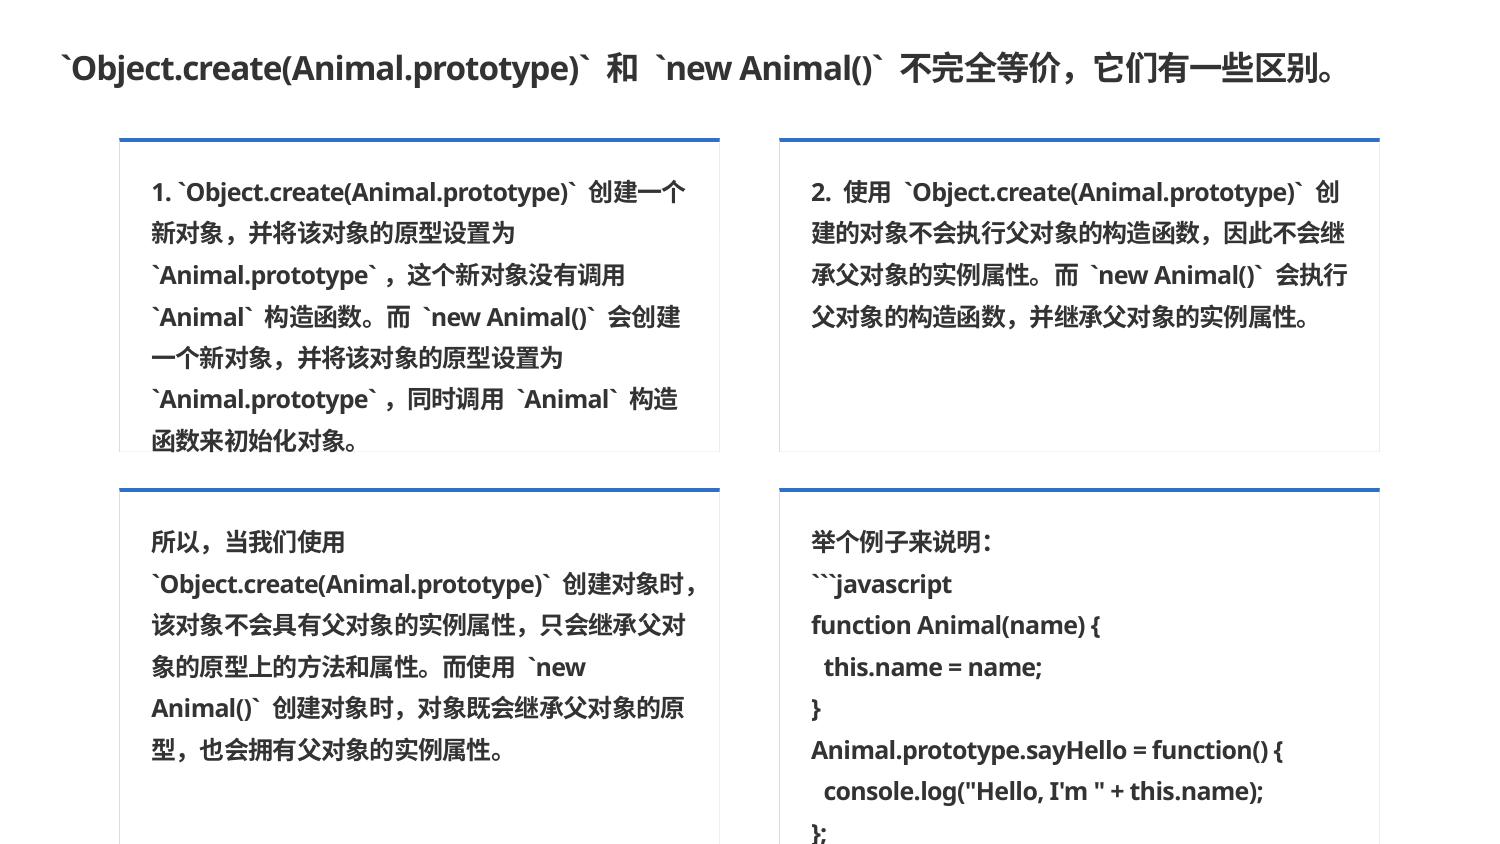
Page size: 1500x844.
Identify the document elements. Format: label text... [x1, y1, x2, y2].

picture [119, 488, 720, 844]
picture [779, 488, 1380, 844]
text_box `Object.create(Animal.prototype)` 和 `new Animal()` 不完全等价，它们有一些区别。 [60, 37, 1440, 87]
picture [119, 138, 720, 452]
picture [779, 138, 1380, 452]
